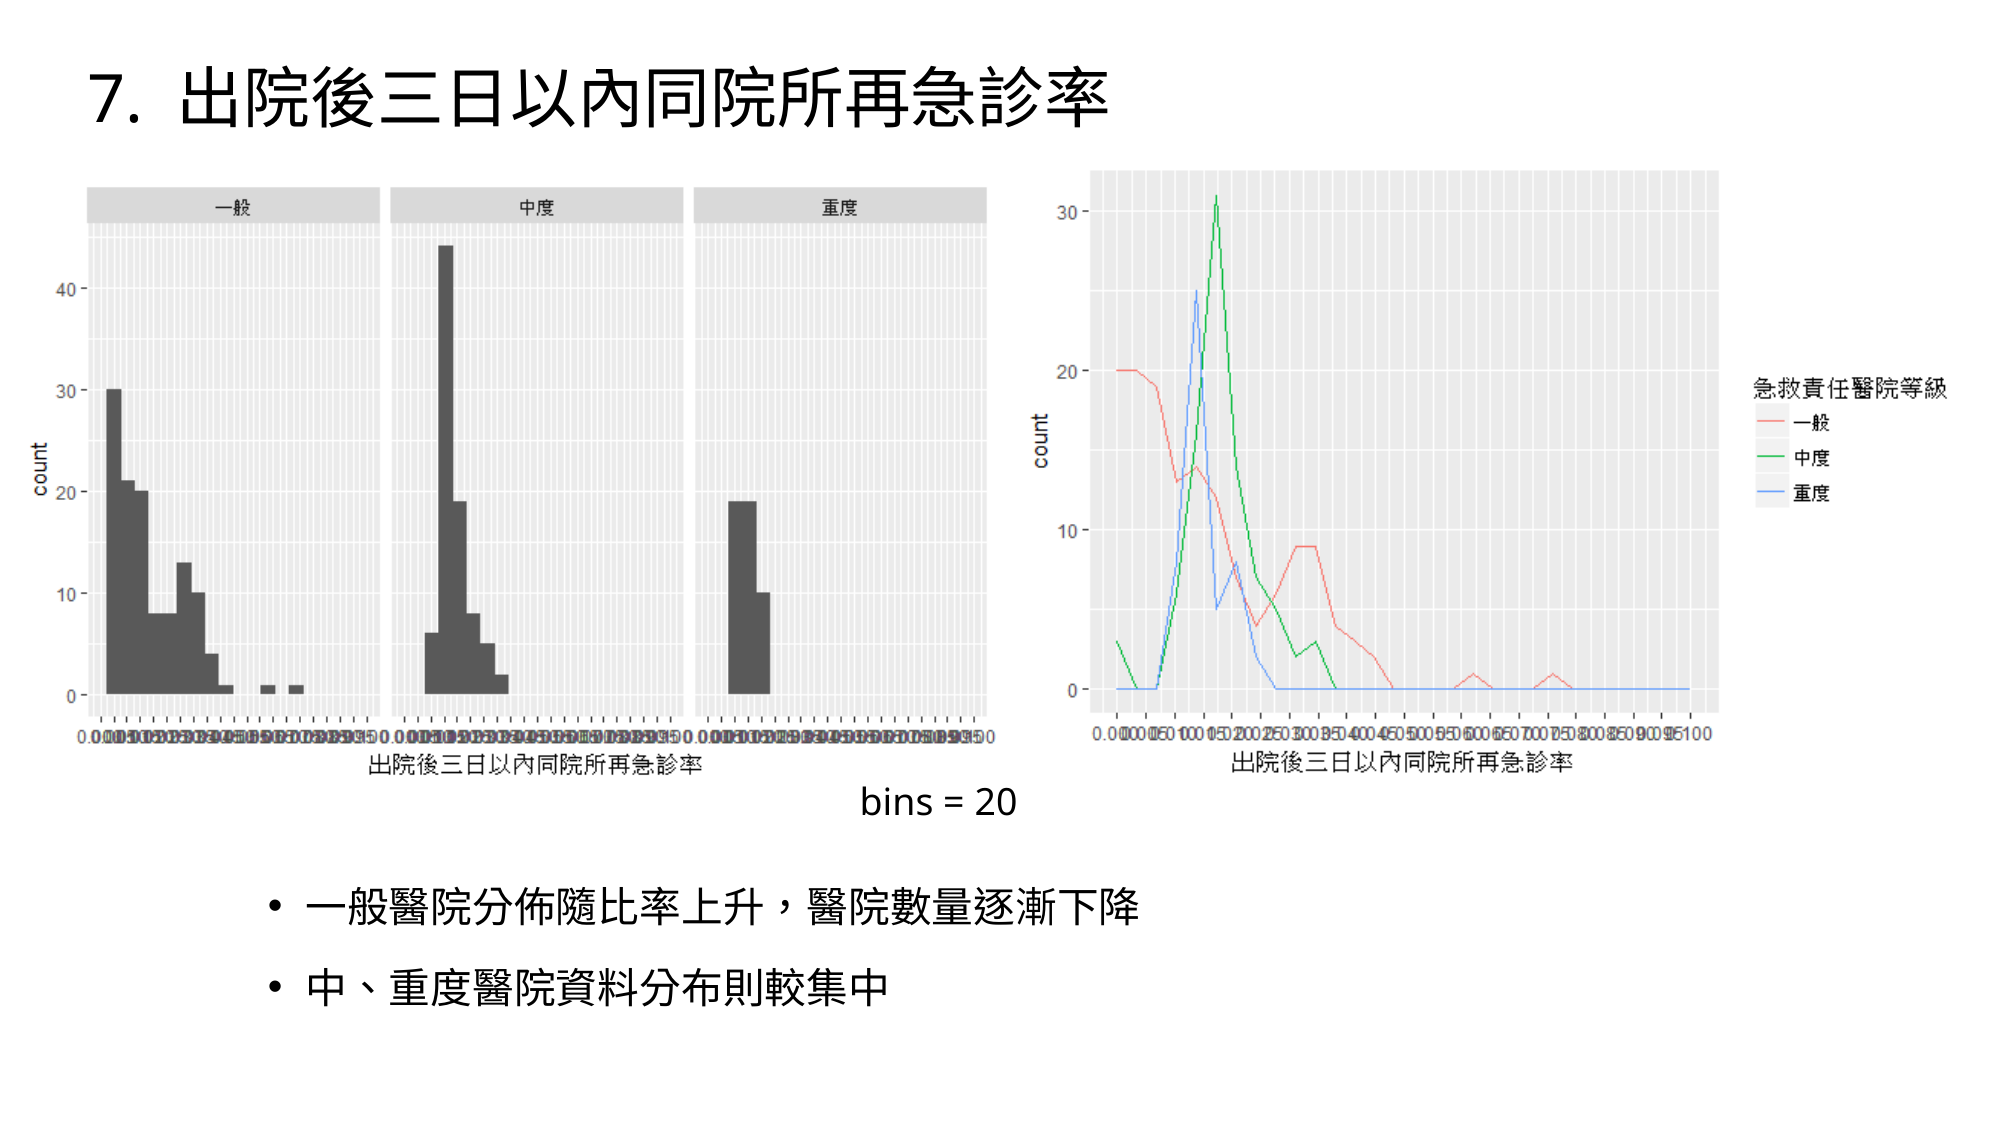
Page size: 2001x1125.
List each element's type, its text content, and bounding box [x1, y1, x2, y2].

text_box 7. 出院後三日以內同院所再急診率 [72, 41, 1134, 161]
text_box bins = 20 [844, 770, 1033, 831]
picture [17, 177, 999, 787]
list 一般醫院分佈隨比率上升，醫院數量逐漸下降 中、重度醫院資料分布則較集中 [252, 862, 1744, 1035]
picture [1017, 160, 1956, 785]
